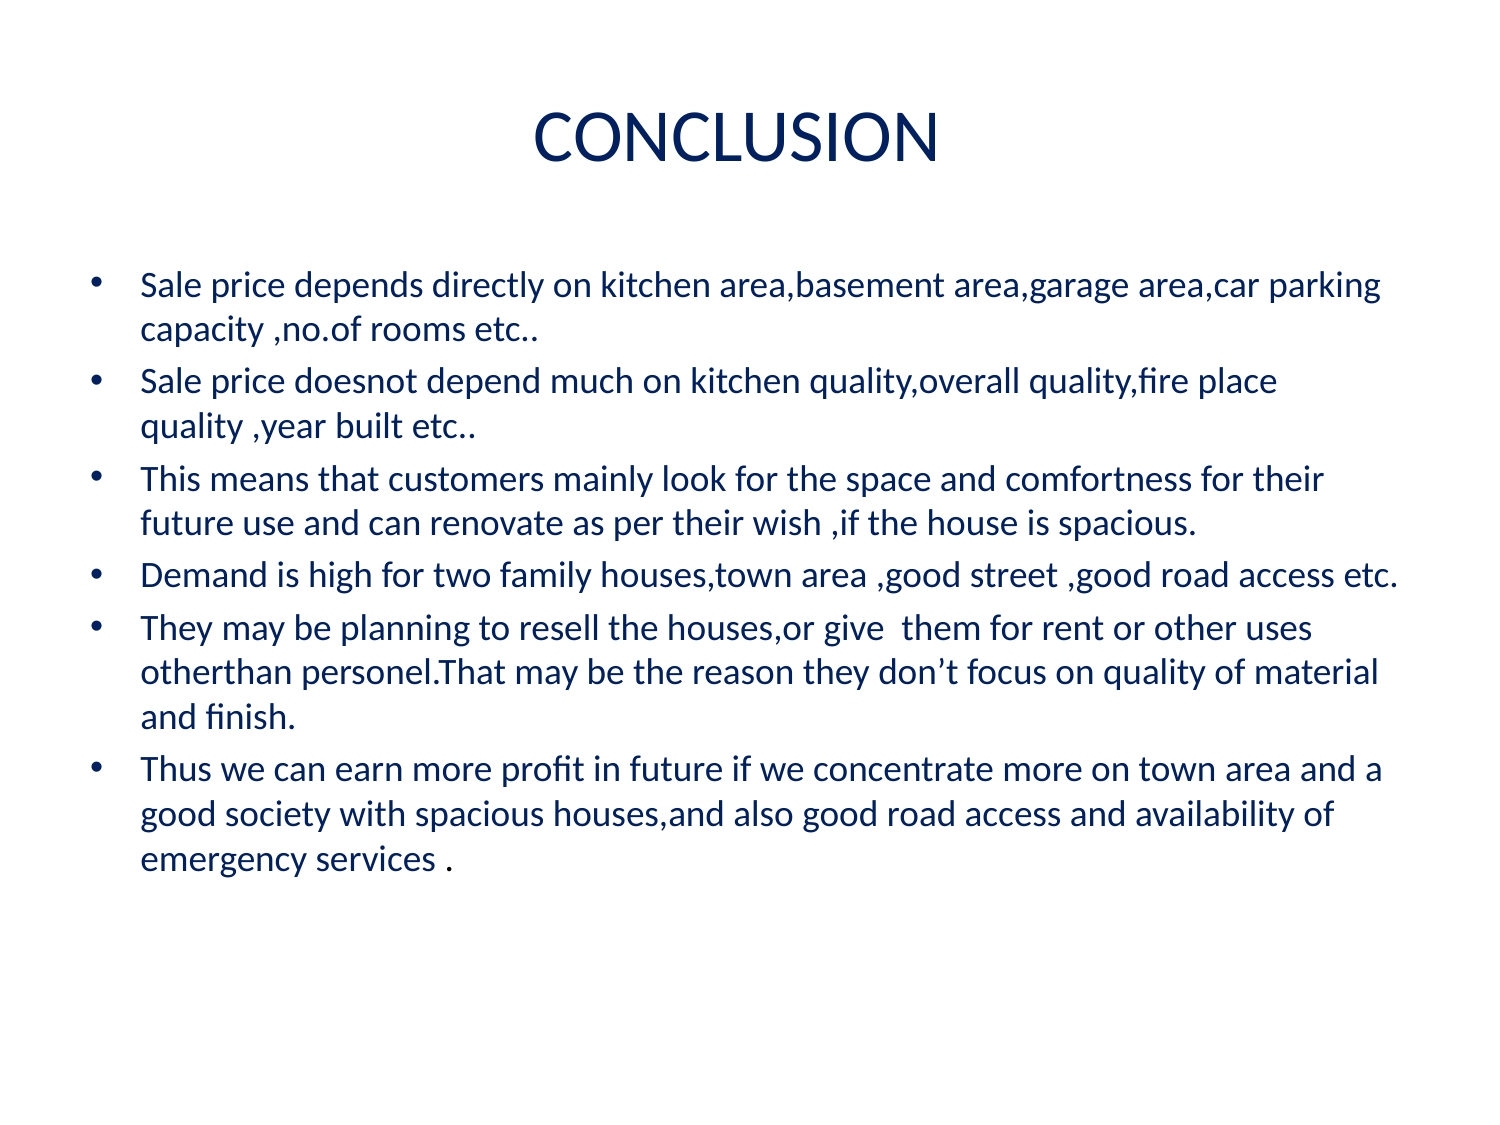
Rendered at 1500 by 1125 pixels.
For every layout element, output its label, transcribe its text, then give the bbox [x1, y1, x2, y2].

list Sale price depends directly on kitchen area,basement area,garage area,car parking capacity ,no.of rooms etc.. Sale price doesnot depend much on kitchen quality,overall quality,fire place quality ,year built etc.. This means that customers mainly look for the space and comfortness for their future use and can renovate as per their wish ,if the house is spacious. Demand is high for two family houses,town area ,good street ,good road access etc. They may be planning to resell the houses,or give them for rent or other uses otherthan personel.That may be the reason they don’t focus on quality of material and finish. Thus we can earn more profit in future if we concentrate more on town area and a good society with spacious houses,and also good road access and availability of emergency services . [75, 200, 1425, 943]
title CONCLUSION [62, 37, 1413, 225]
